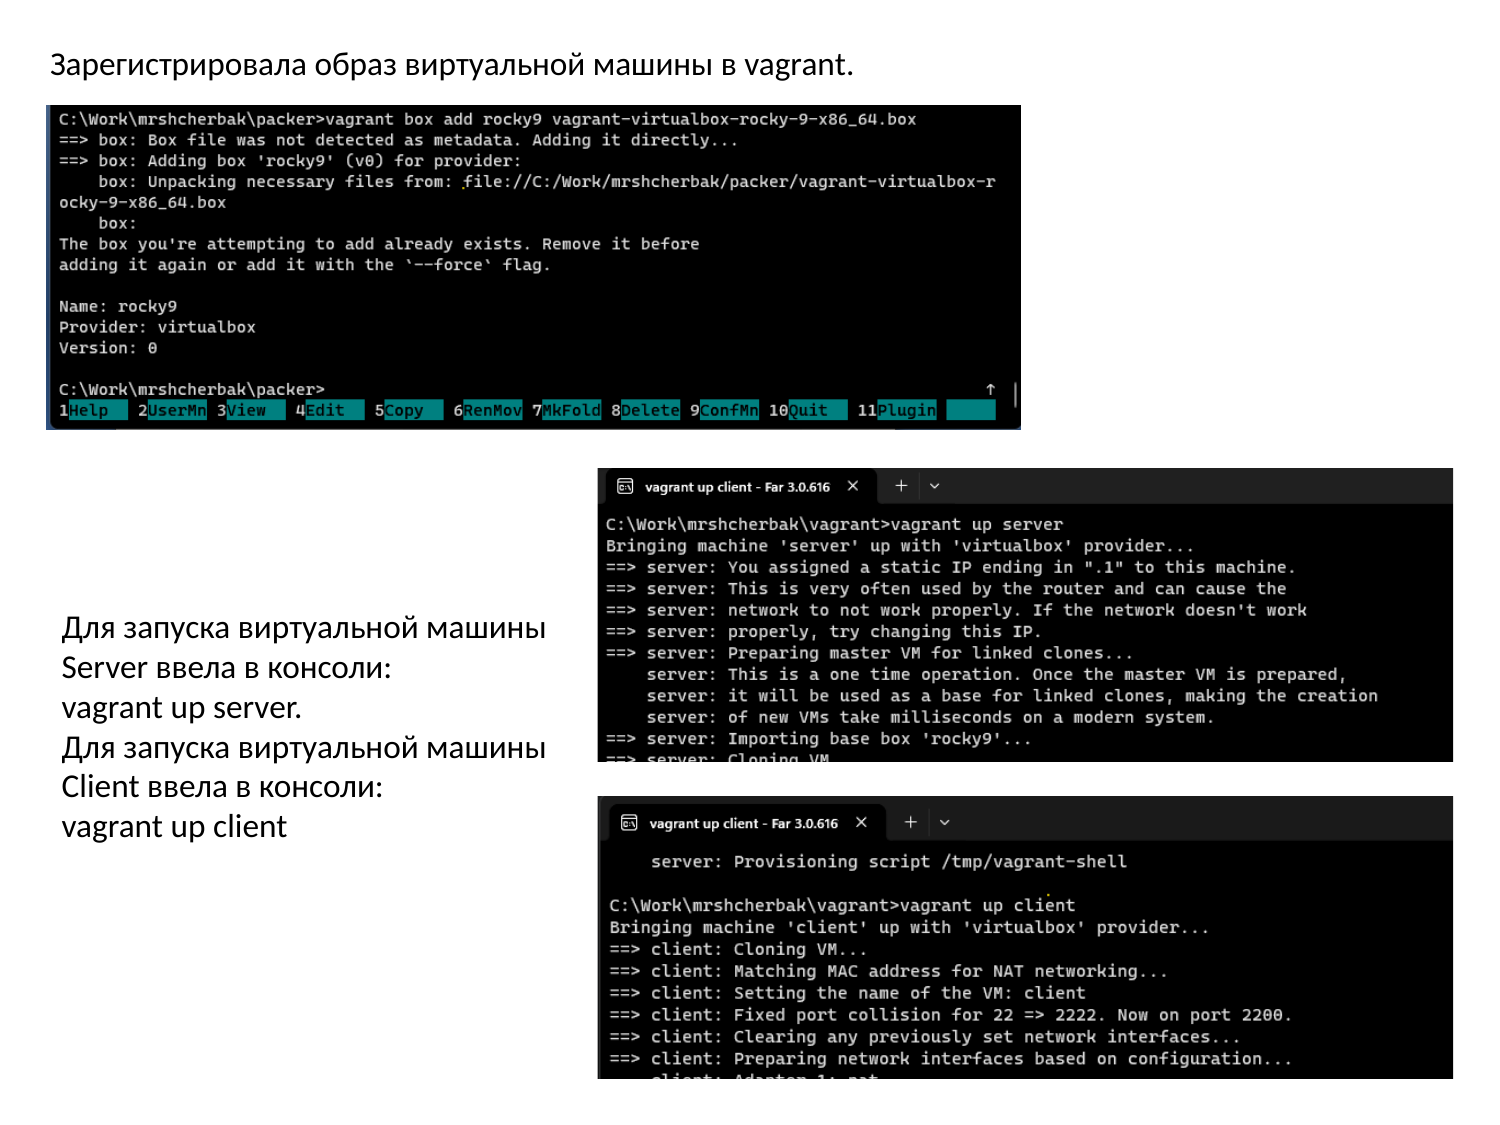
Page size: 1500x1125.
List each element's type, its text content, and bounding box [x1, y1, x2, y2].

text_box Для запуска виртуальной машины Server ввела в консоли: vagrant up server. Для запуска виртуальной машины Client ввела в консоли: vagrant up client [46, 597, 575, 852]
text_box Зарегистрировала образ виртуальной машины в vagrant. [35, 35, 1500, 90]
picture [46, 105, 1021, 431]
picture [597, 468, 1454, 762]
picture [597, 796, 1454, 1079]
